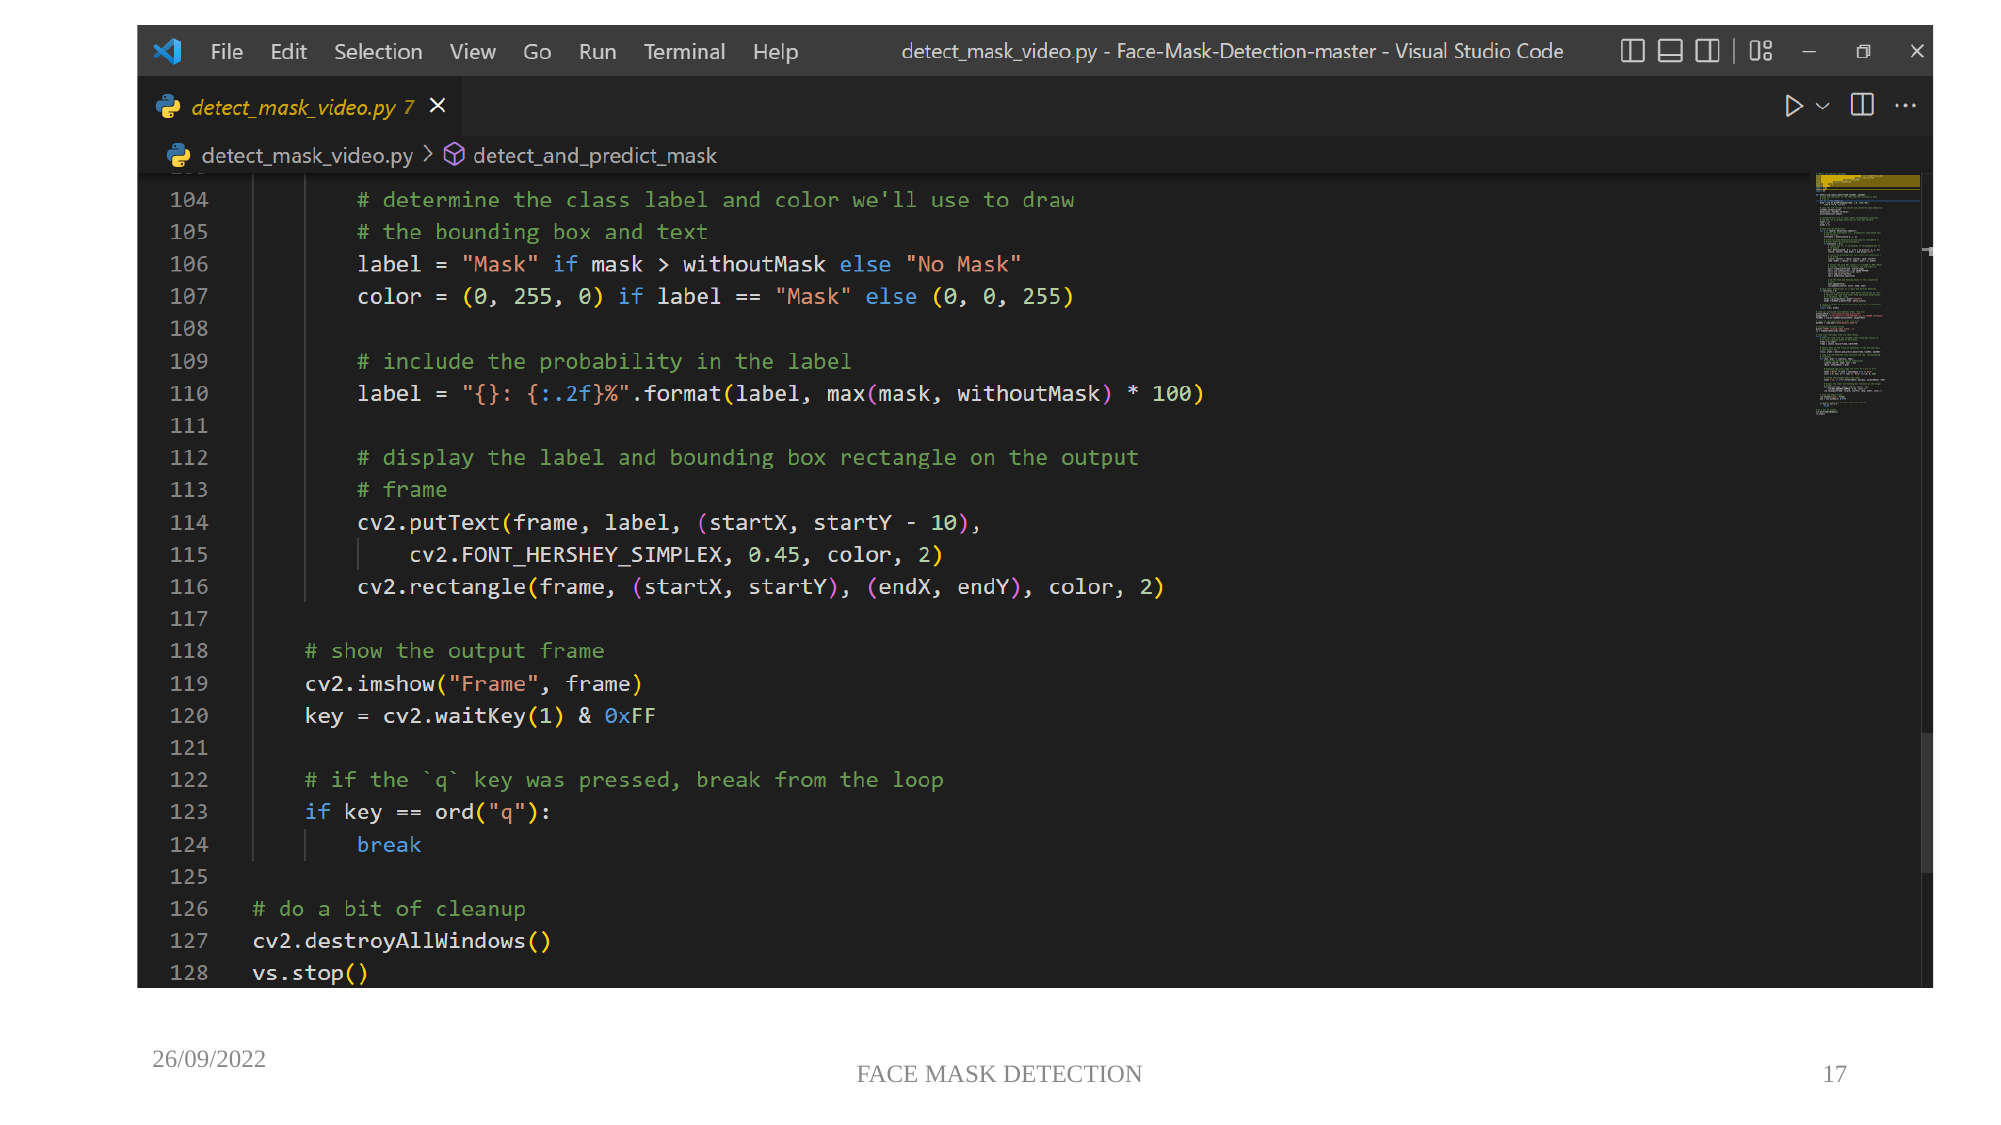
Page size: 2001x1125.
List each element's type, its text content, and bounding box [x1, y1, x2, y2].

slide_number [137, 1042, 588, 1103]
slide_number 17 [1412, 1042, 1863, 1103]
picture [137, 25, 1934, 988]
footer FACE MASK DETECTION [662, 1042, 1338, 1103]
